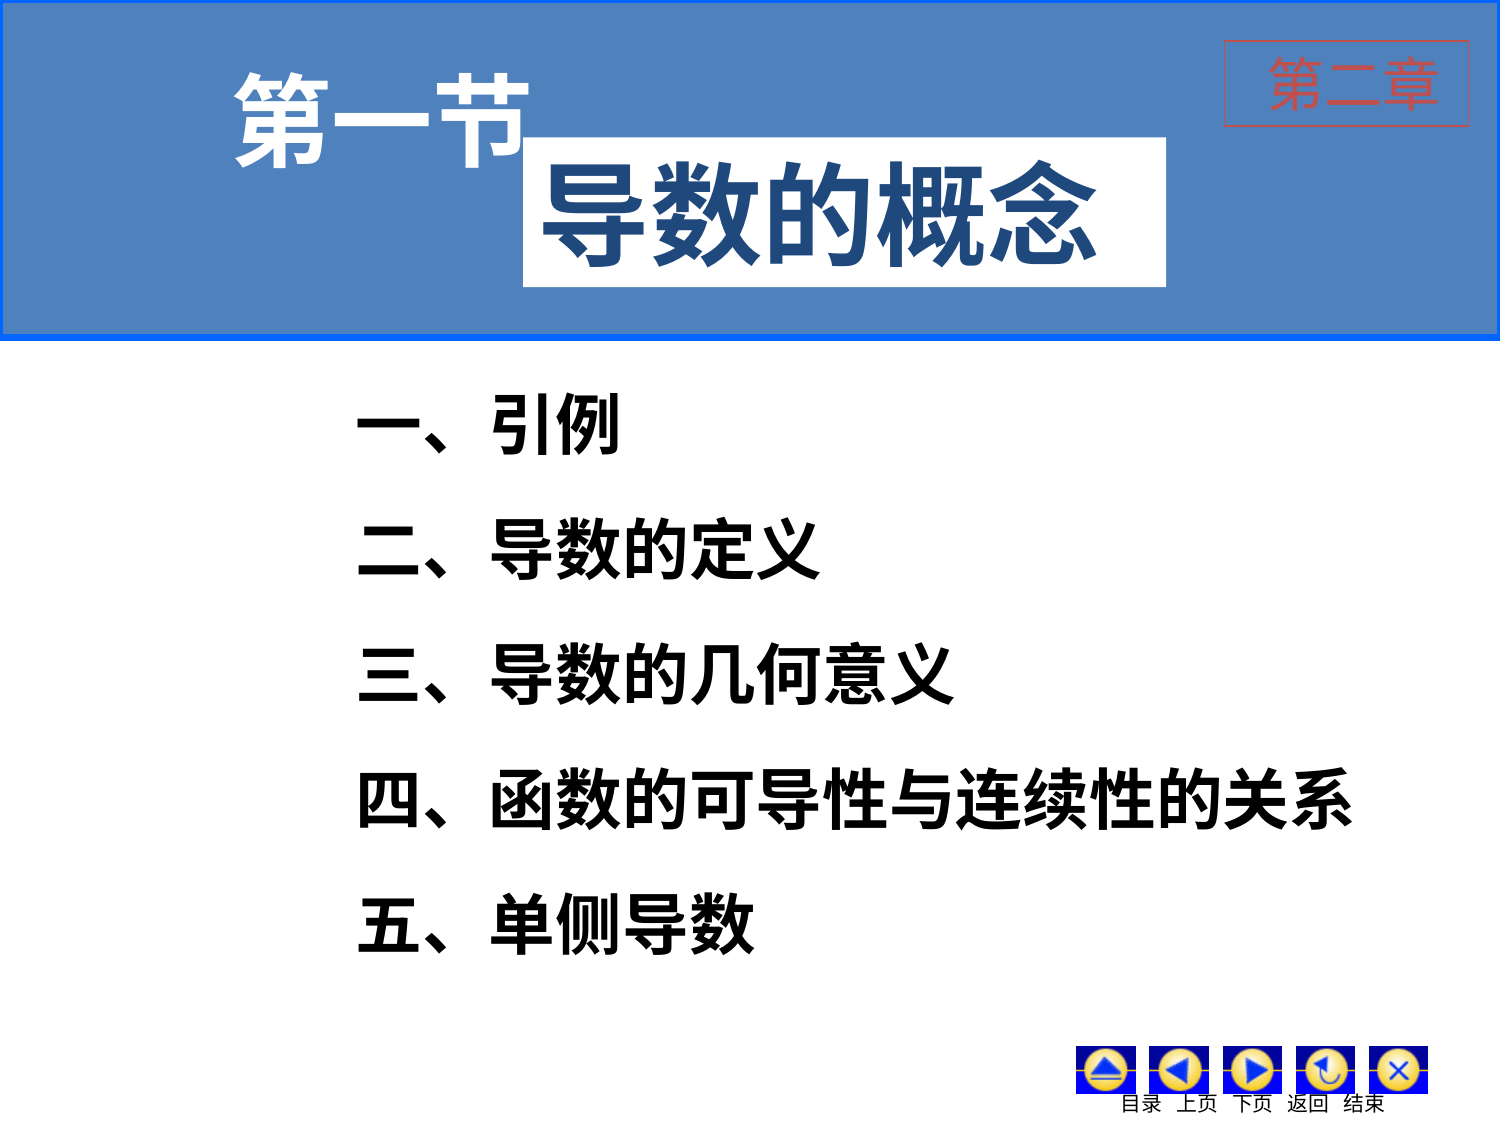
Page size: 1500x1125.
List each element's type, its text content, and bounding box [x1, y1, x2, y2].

picture [1369, 1046, 1428, 1094]
text_box 二、导数的定义 [340, 500, 875, 596]
text_box 五、单侧导数 [340, 875, 863, 971]
text_box 导数的概念 [523, 137, 1167, 288]
text_box 四、函数的可导性与连续性的关系 [340, 750, 1413, 846]
picture [1076, 1046, 1136, 1094]
title 第一节 [163, 50, 601, 188]
text_box [0, 0, 1500, 338]
text_box 一、引例 [340, 400, 675, 471]
text_box 三、导数的几何意义 [340, 625, 1025, 721]
text_box [328, 312, 1326, 400]
picture [1296, 1046, 1355, 1094]
text_box 第二章 [1224, 41, 1469, 126]
picture [1149, 1046, 1209, 1094]
picture [1223, 1046, 1282, 1094]
